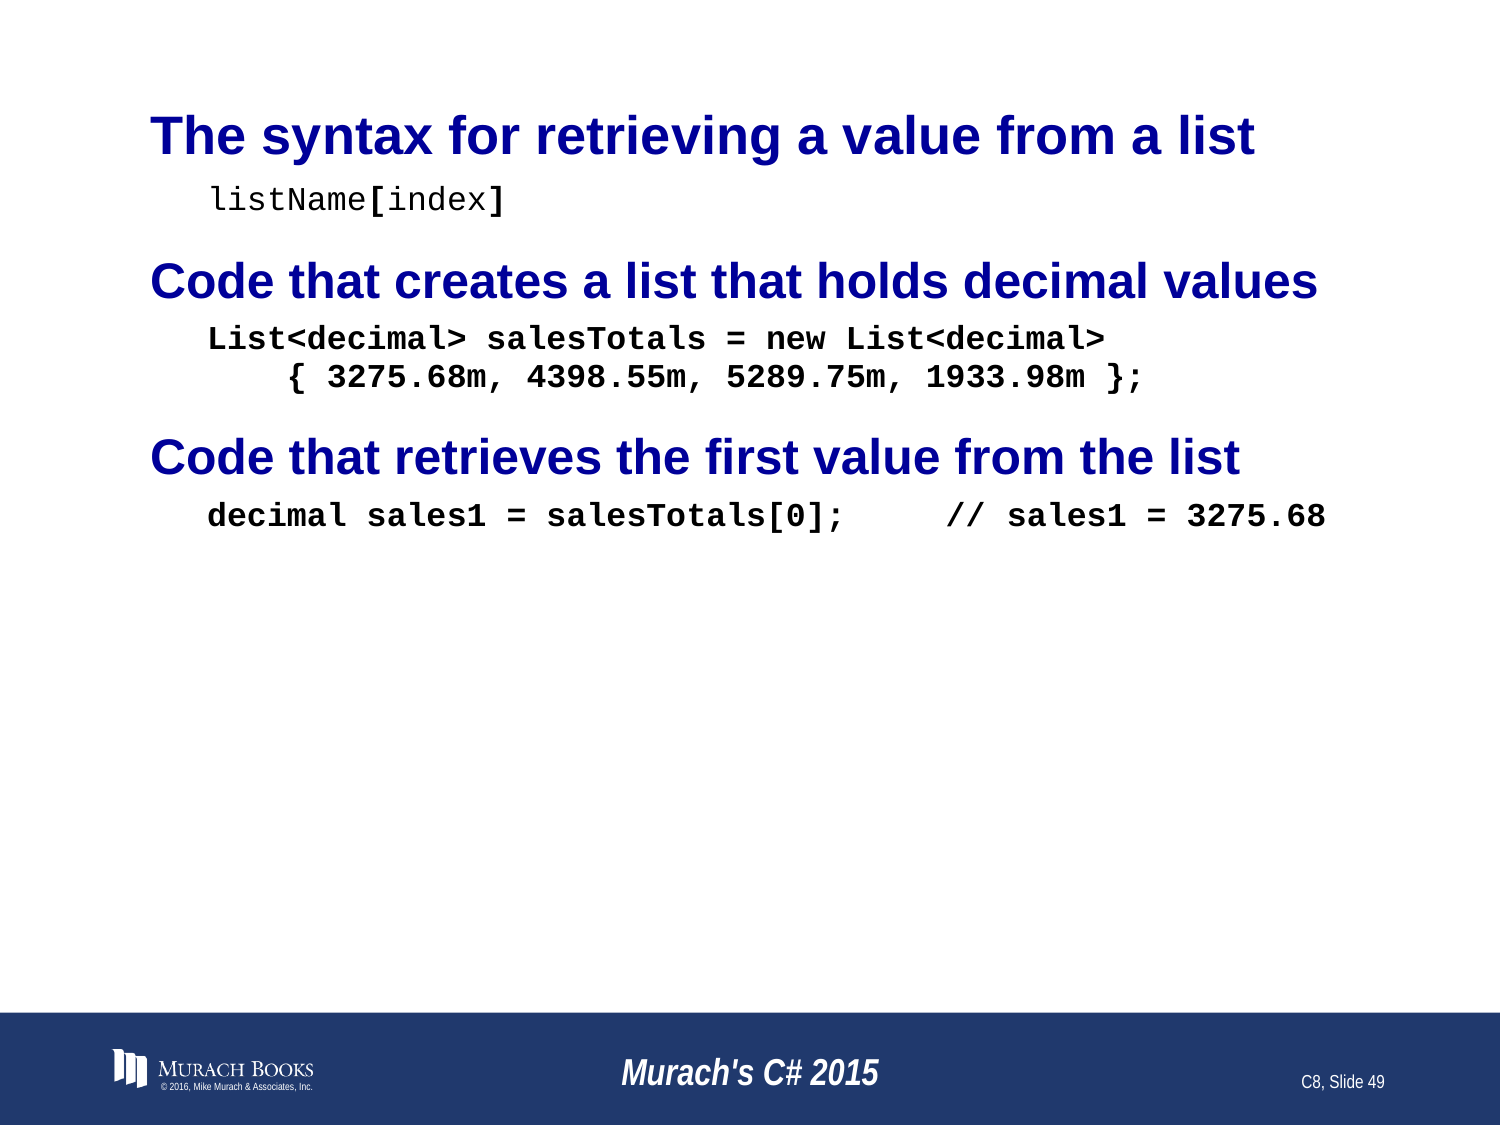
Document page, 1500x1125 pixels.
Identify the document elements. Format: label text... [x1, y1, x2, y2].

slide_number Murach's C# 2015 [463, 1025, 1050, 1100]
footer © 2016, Mike Murach & Associates, Inc. [12, 1025, 463, 1100]
title The syntax for retrieving a value from a list [150, 99, 1350, 166]
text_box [149, 182, 1348, 538]
slide_number C8, Slide 49 [1087, 1025, 1400, 1100]
